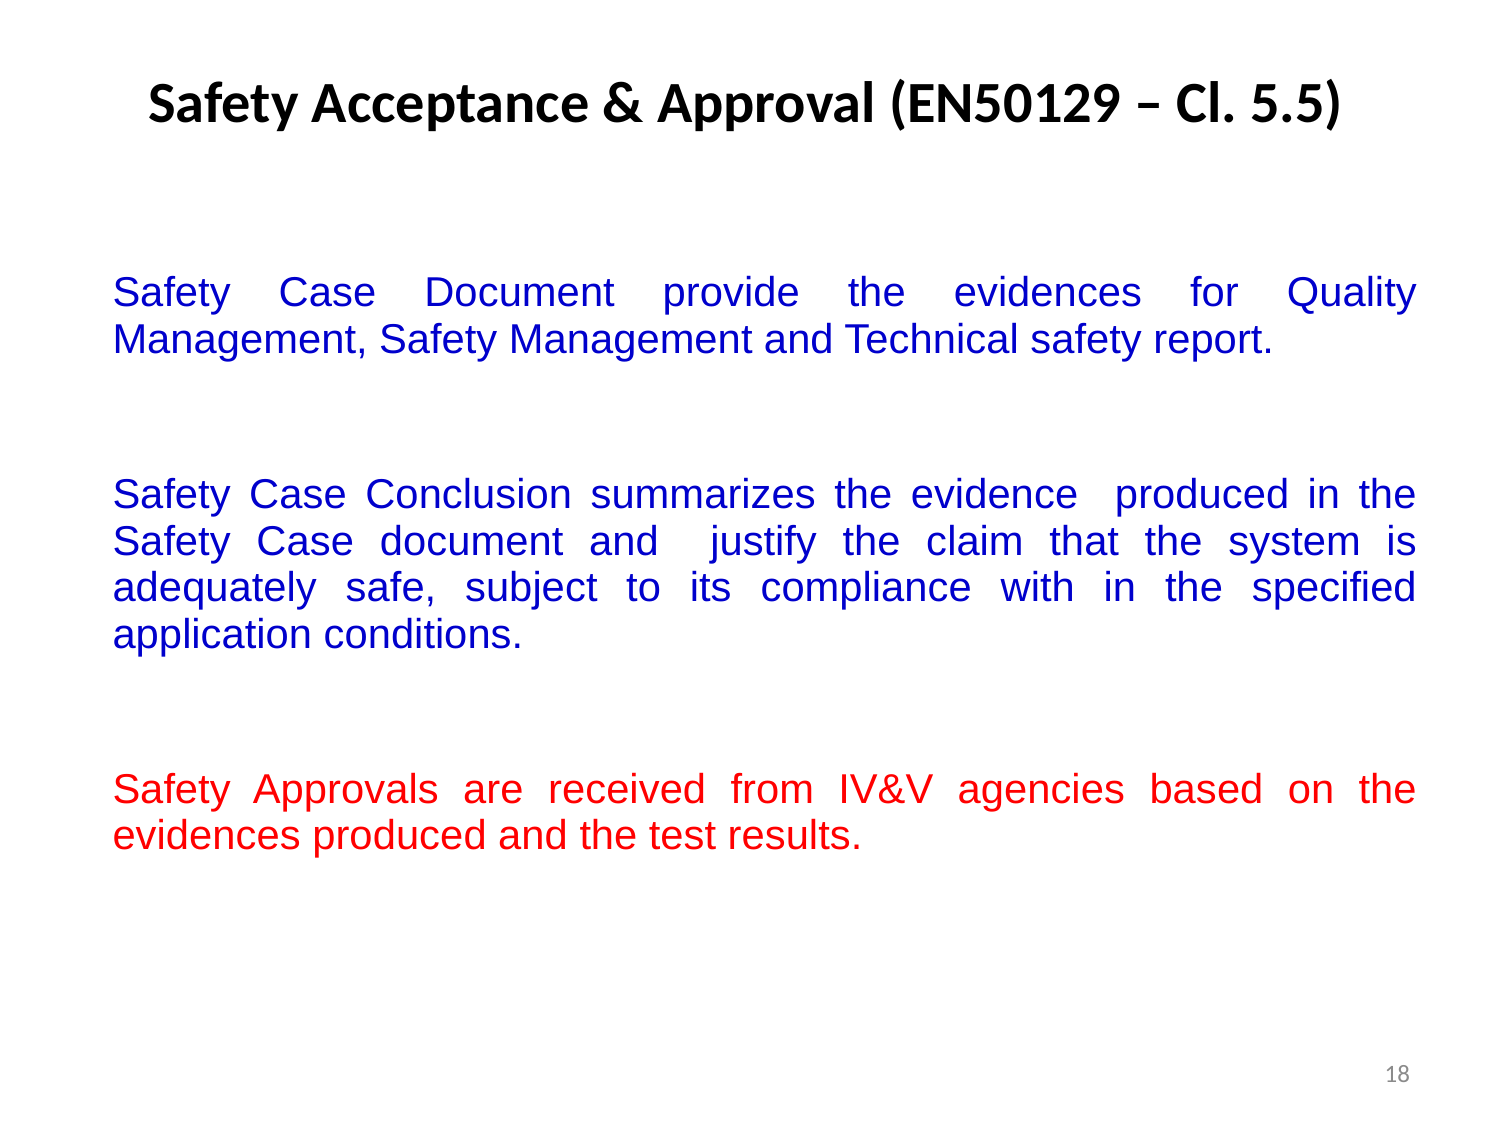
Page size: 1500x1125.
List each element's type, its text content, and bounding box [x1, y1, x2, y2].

title Safety Acceptance & Approval (EN50129 – Cl. 5.5) [17, 19, 1475, 180]
text_box Safety Case Document provide the evidences for Quality Management, Safety Management and Technical safety report. Safety Case Conclusion summarizes the evidence produced in the Safety Case document and justify the claim that the system is adequately safe, subject to its compliance with in the specified application conditions. Safety Approvals are received from IV&V agencies based on the evidences produced and the test results. [112, 206, 1418, 923]
slide_number 18 [1074, 1042, 1425, 1103]
